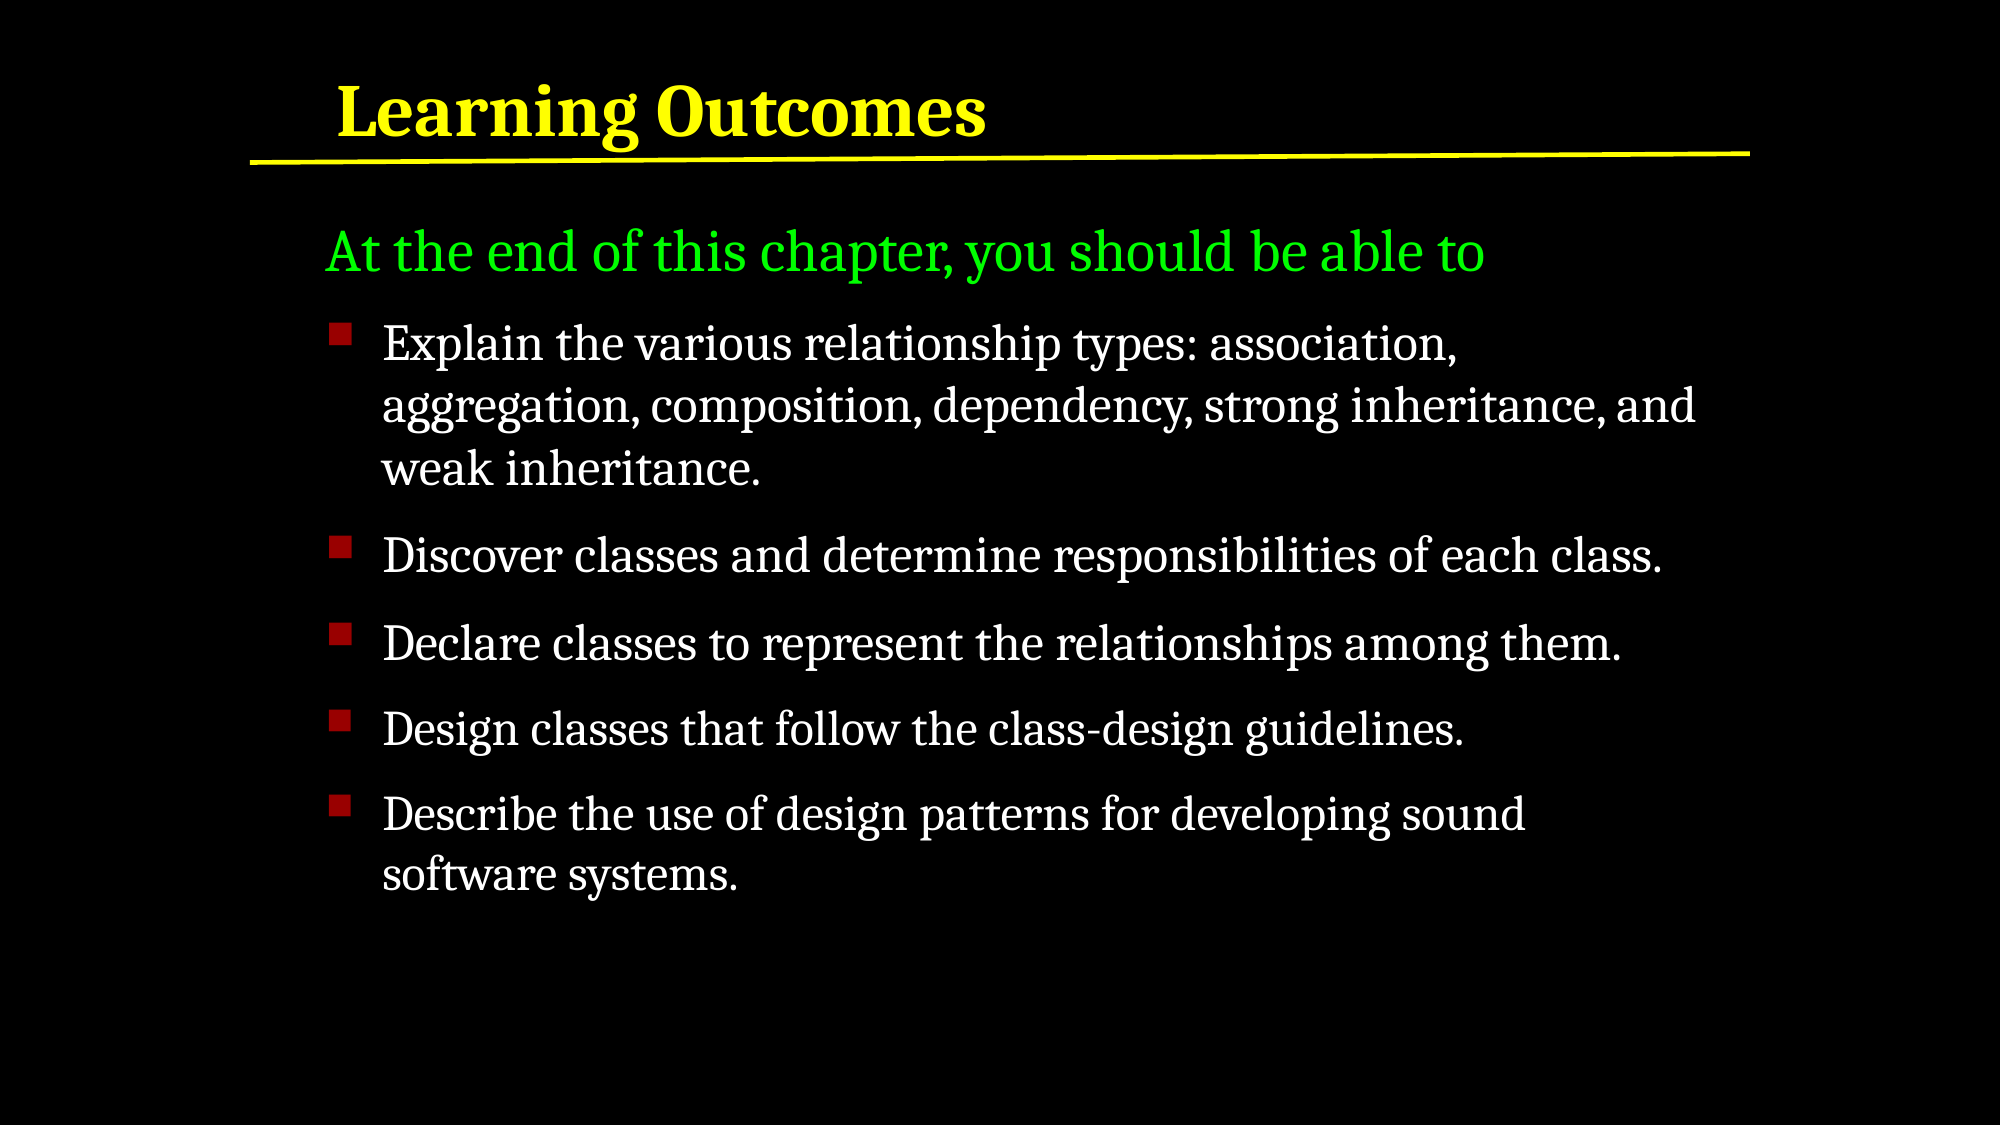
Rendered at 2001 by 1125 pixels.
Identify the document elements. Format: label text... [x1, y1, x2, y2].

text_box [249, 153, 1751, 163]
list At the end of this chapter, you should be able to Explain the various relationship types: association, aggregation, composition, dependency, strong inheritance, and weak inheritance. Discover classes and determine responsibilities of each class. Declare classes to represent the relationships among them. Design classes that follow the class-design guidelines. Describe the use of design patterns for developing sound software systems. [310, 217, 1725, 970]
title Learning Outcomes [320, 54, 1659, 152]
